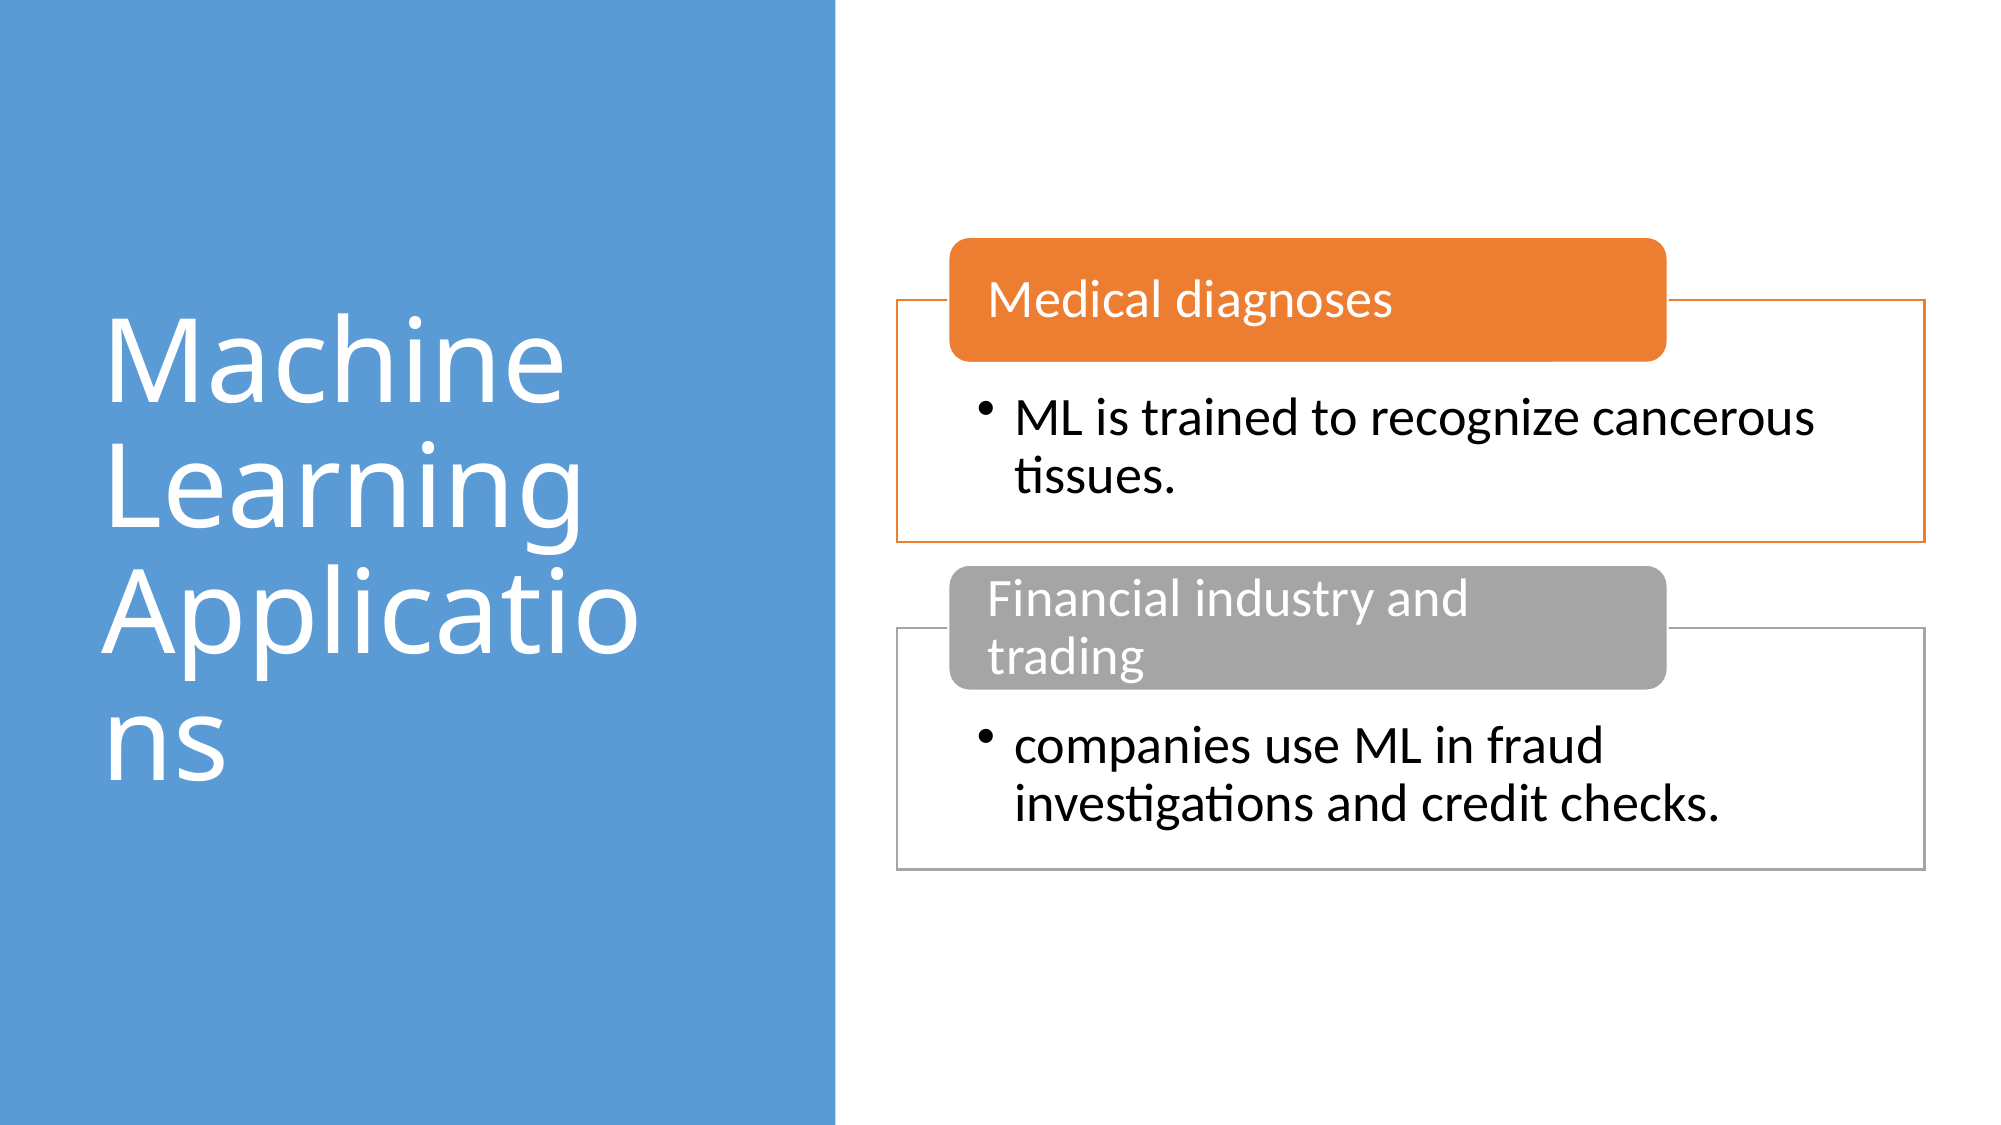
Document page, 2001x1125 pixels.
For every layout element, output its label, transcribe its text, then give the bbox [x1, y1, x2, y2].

text_box [0, 0, 836, 1125]
title Machine Learning Applications [86, 101, 711, 1005]
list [897, 101, 1925, 1005]
